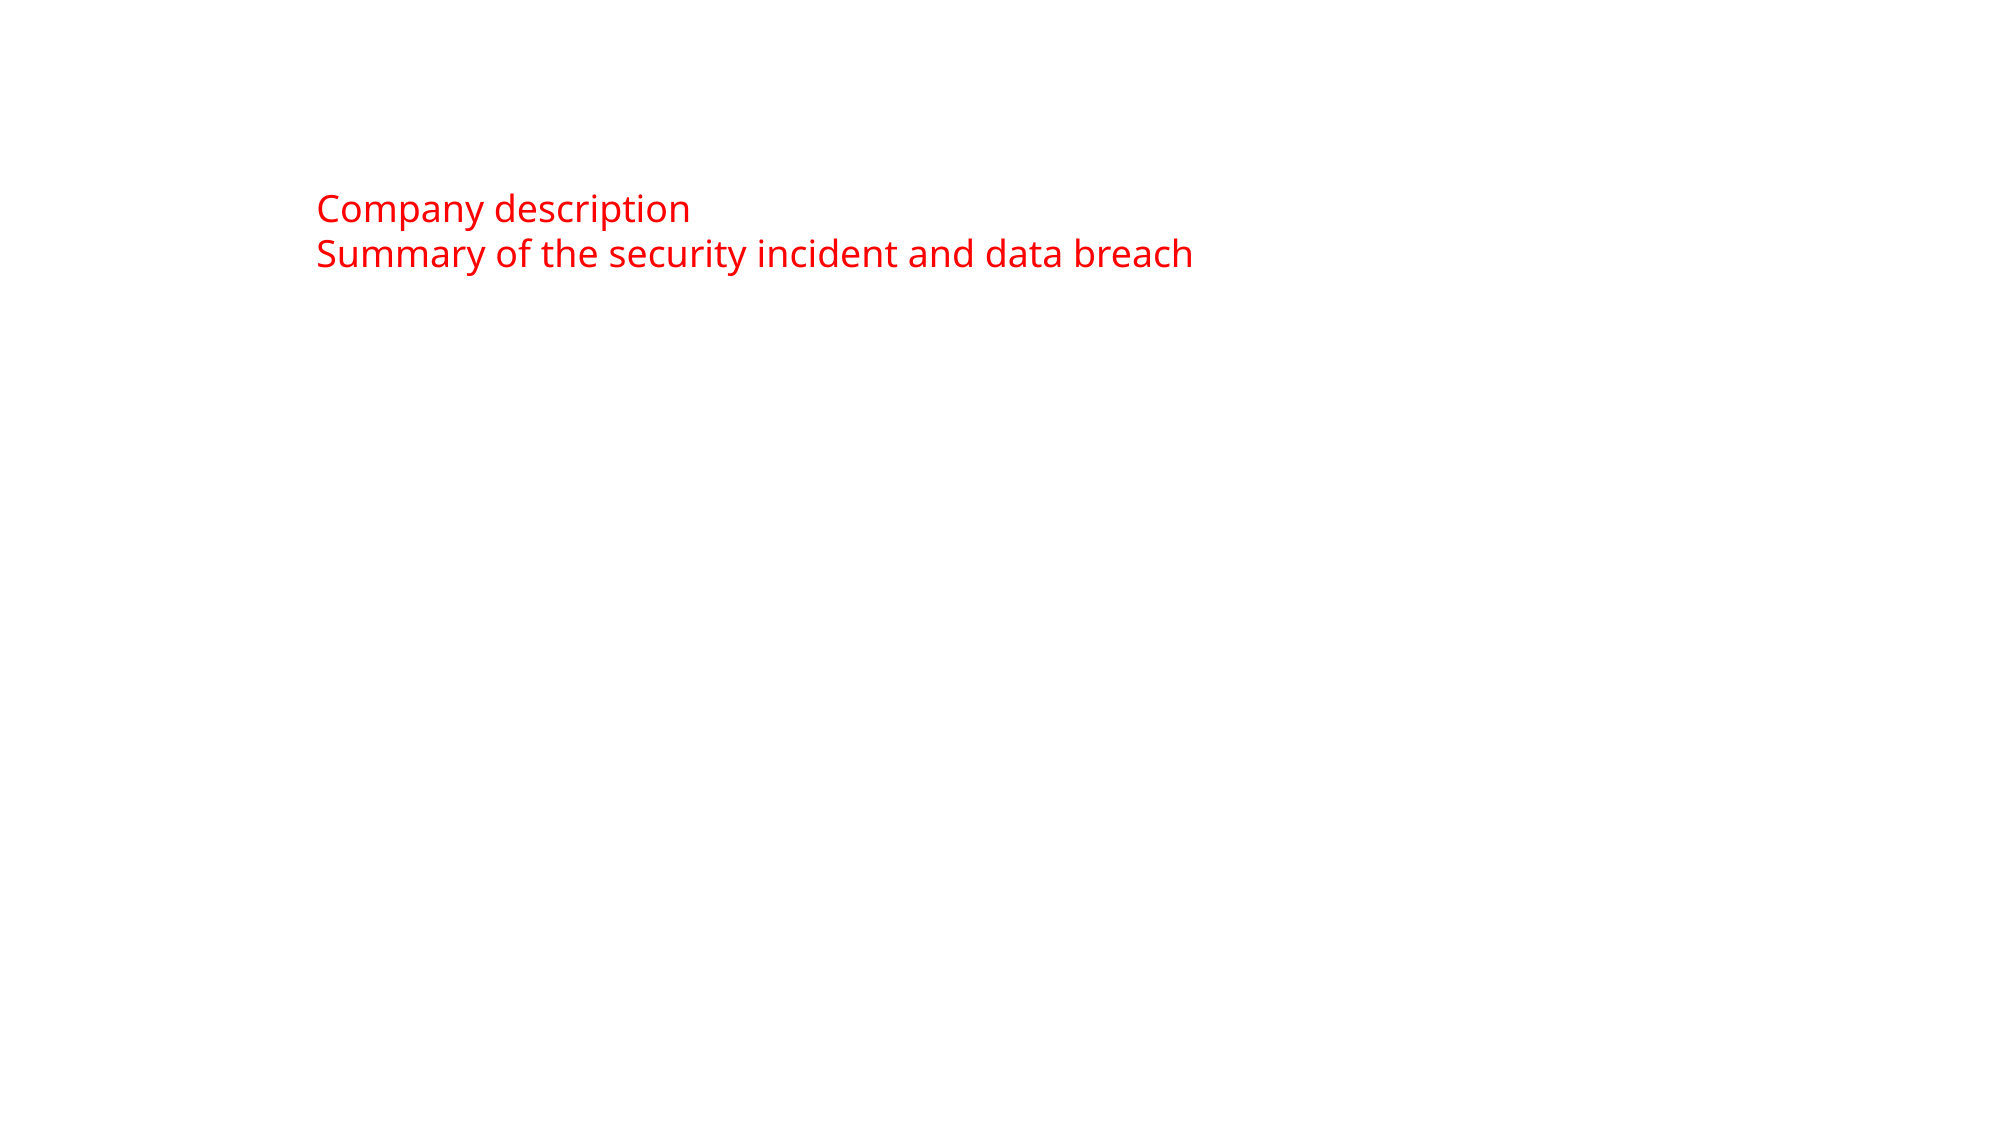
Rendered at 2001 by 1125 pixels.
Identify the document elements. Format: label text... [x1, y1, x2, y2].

text_box Company description Summary of the security incident and data breach [301, 177, 1343, 283]
